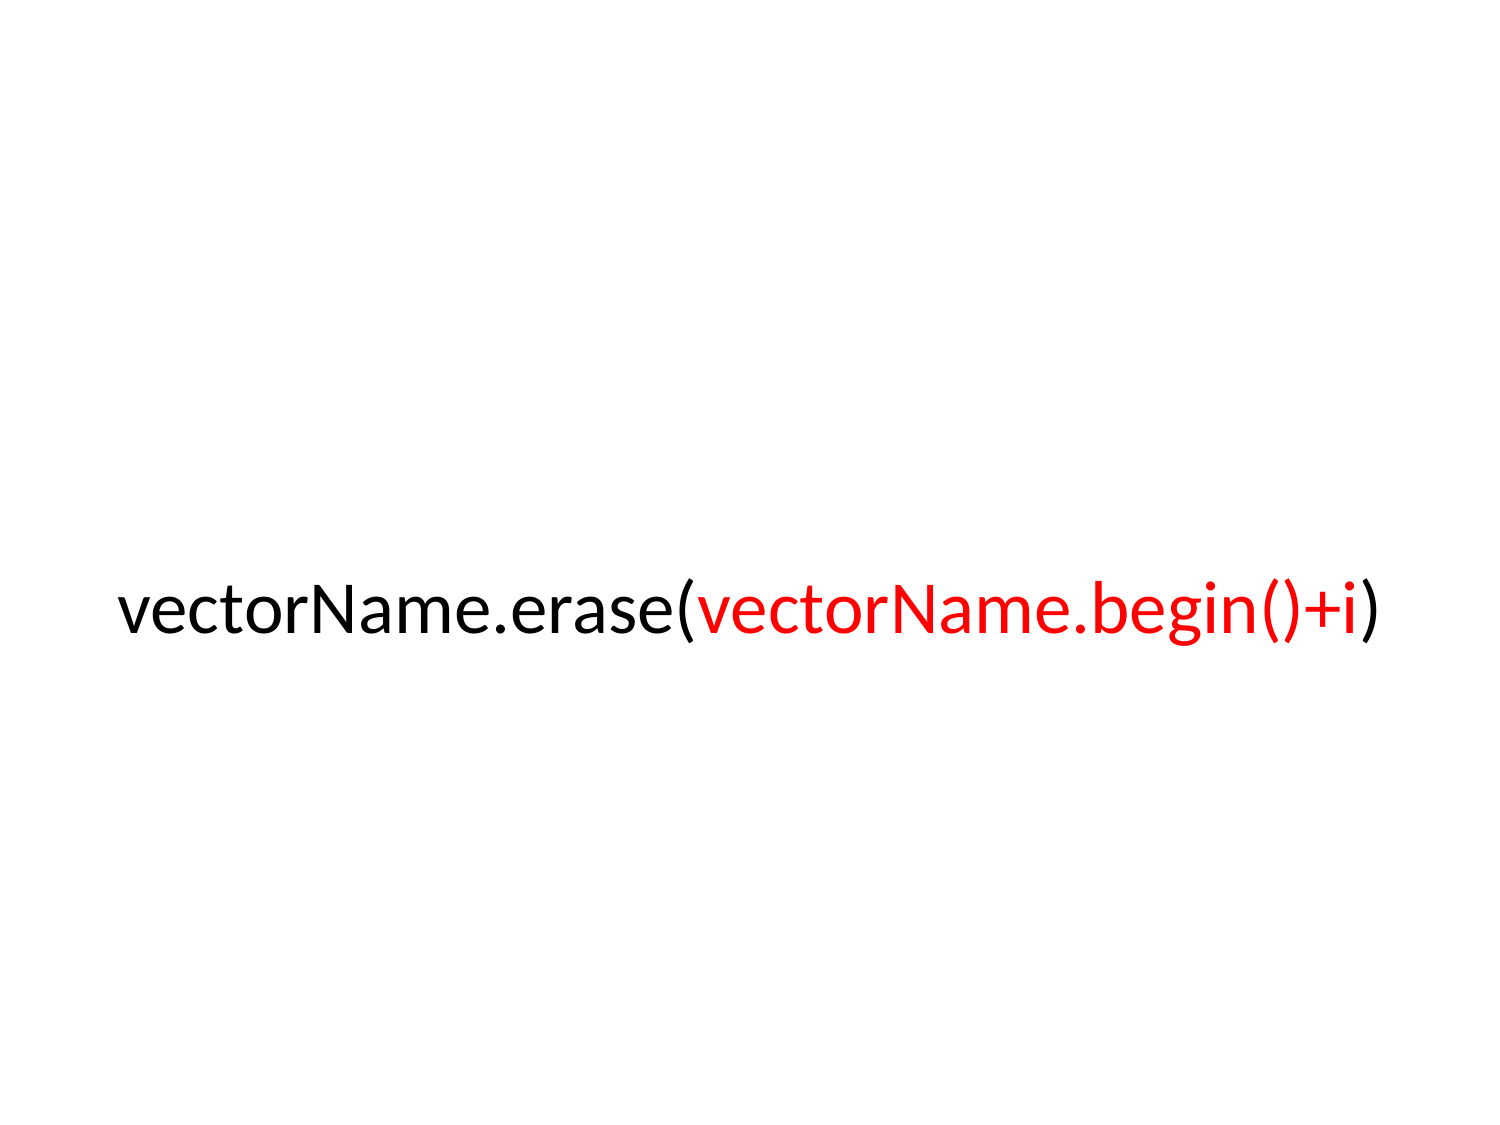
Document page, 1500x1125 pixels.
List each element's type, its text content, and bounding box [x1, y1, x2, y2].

title vectorName.erase(vectorName.begin()+i) [51, 470, 1449, 736]
